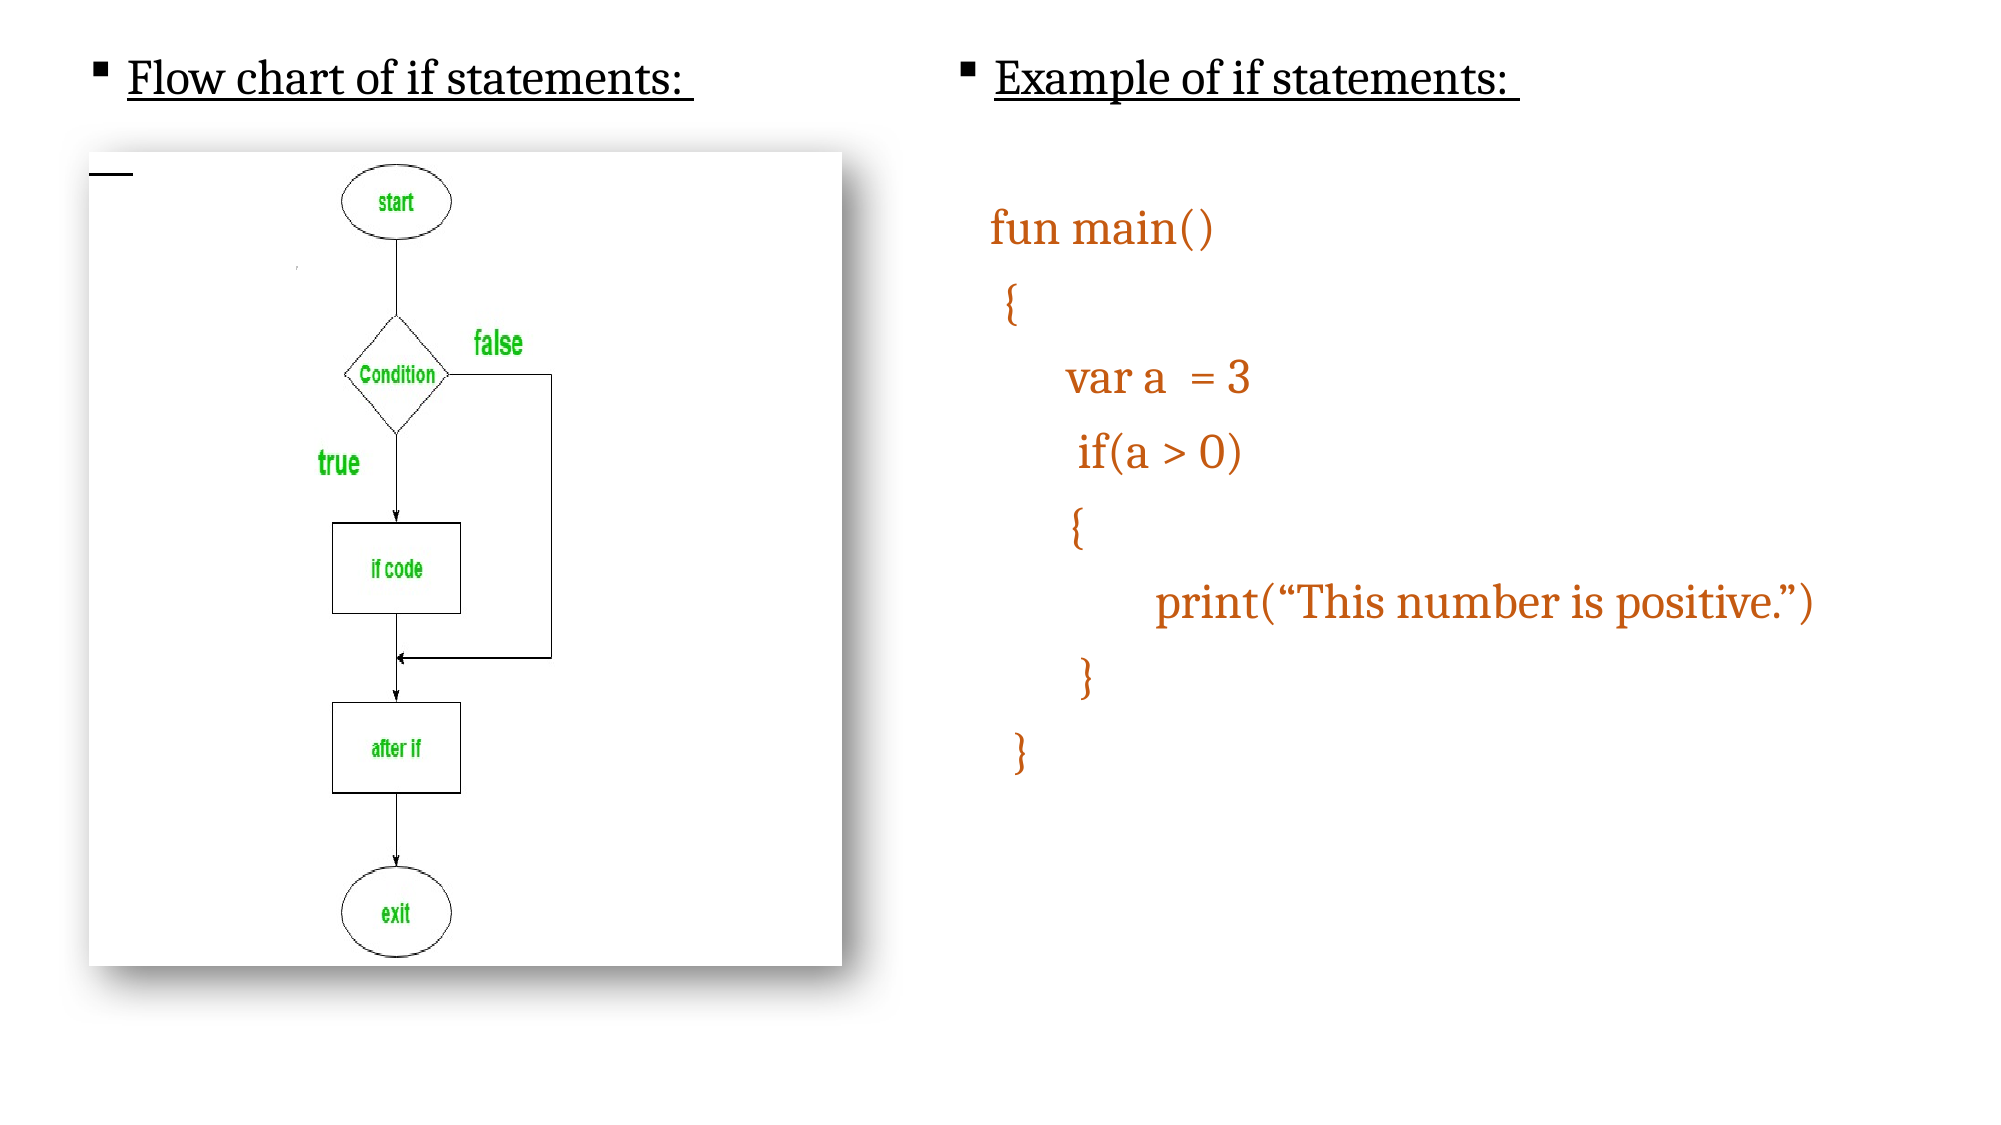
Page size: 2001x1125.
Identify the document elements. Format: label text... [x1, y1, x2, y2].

text_box Flow chart of if statements: [74, 43, 982, 1121]
list Example of if statements: fun main() { var a = 3 if(a > 0) { print(“This number is positive.”) } } [982, 43, 1926, 1121]
picture [89, 152, 842, 966]
